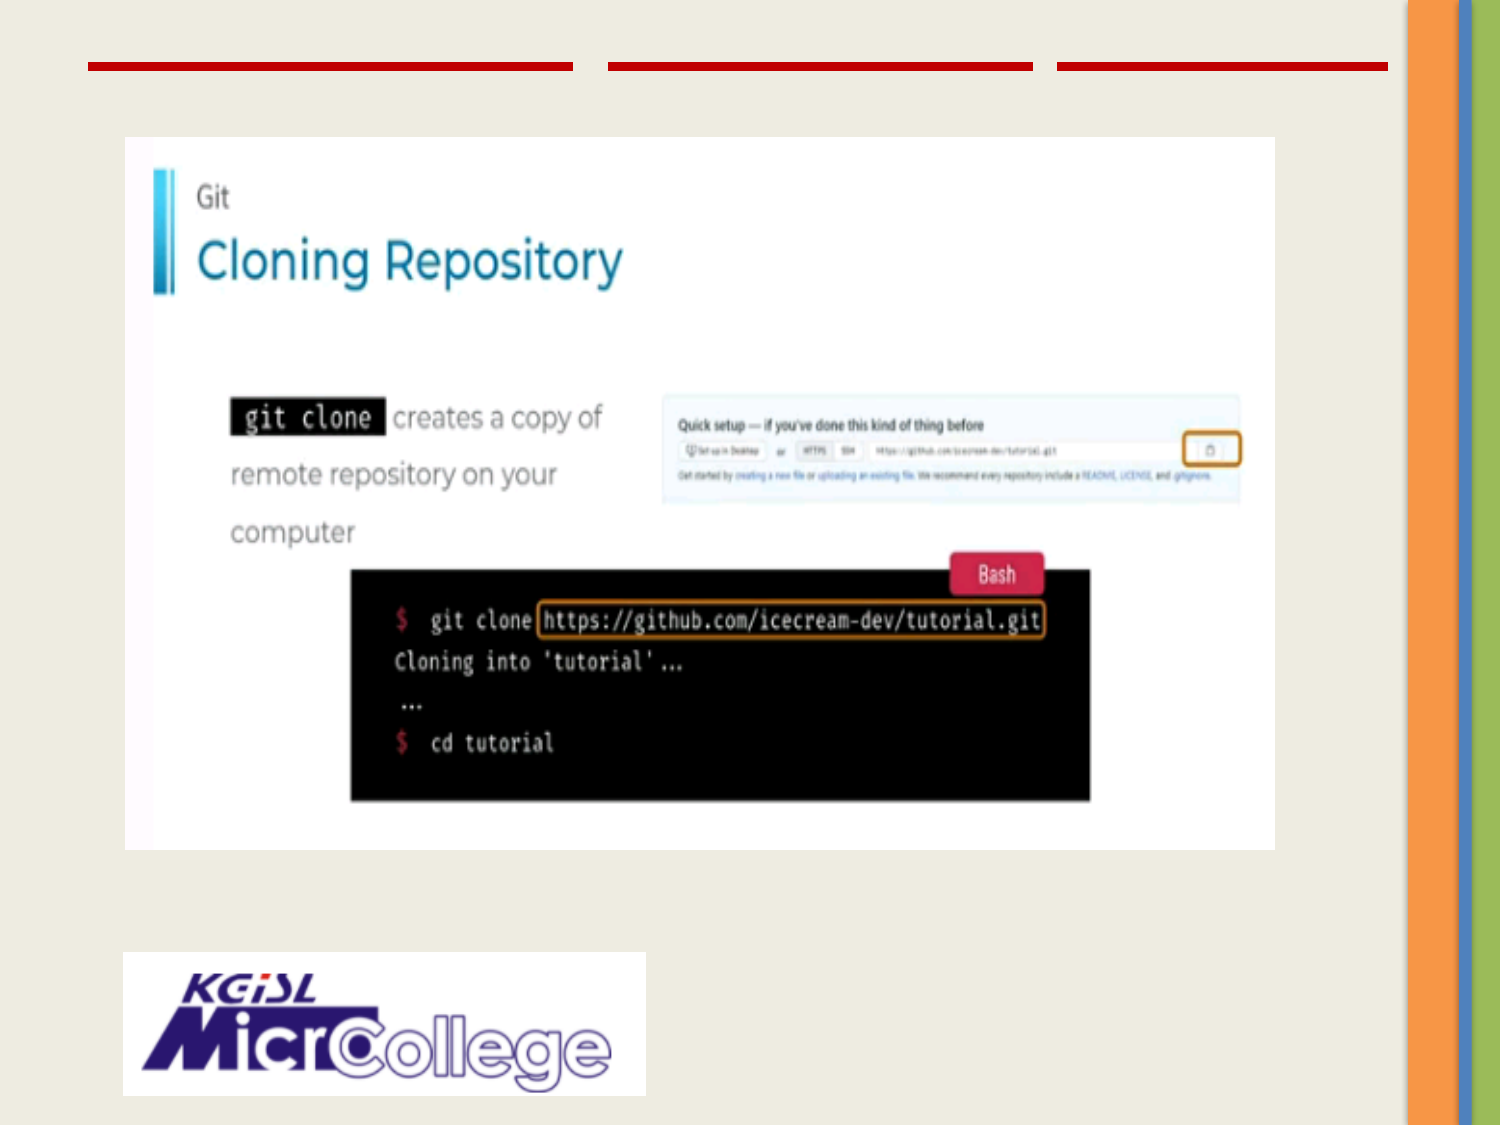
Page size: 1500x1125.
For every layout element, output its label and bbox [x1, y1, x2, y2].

picture [124, 137, 1276, 851]
picture [123, 951, 647, 1097]
